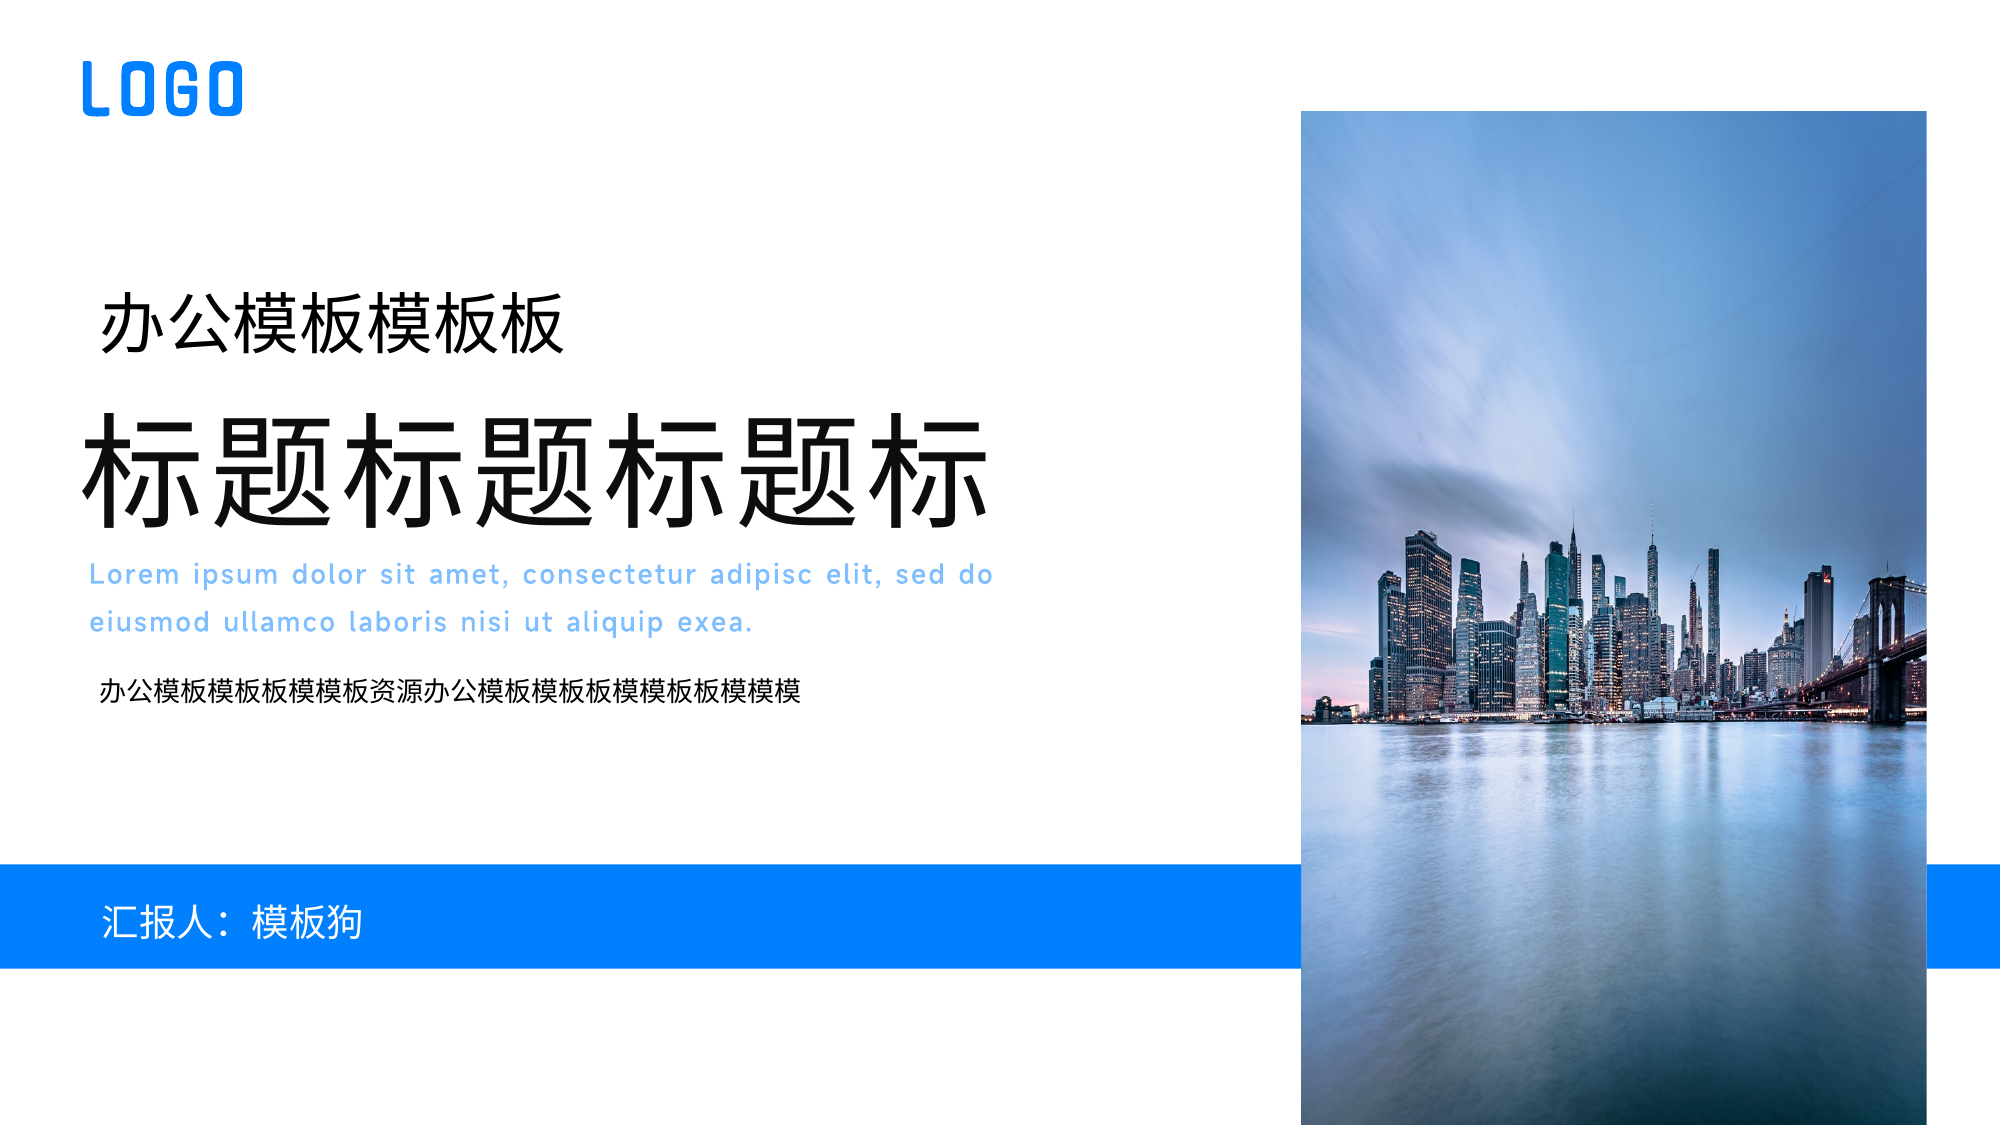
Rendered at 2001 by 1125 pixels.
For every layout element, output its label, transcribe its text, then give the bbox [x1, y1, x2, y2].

text_box [175, 615, 191, 633]
text_box [236, 568, 252, 586]
text_box [726, 562, 743, 586]
text_box [155, 567, 179, 585]
text_box [874, 579, 881, 591]
text_box [132, 615, 148, 633]
text_box [745, 561, 752, 585]
text_box [928, 562, 944, 586]
text_box 办公模板模板板模模板资源办公模板模板板模模板板模模模 [82, 648, 992, 716]
text_box [958, 562, 975, 586]
text_box [853, 561, 860, 585]
text_box [412, 615, 423, 633]
text_box [488, 563, 500, 586]
text_box [0, 863, 1302, 970]
text_box [375, 609, 392, 633]
text_box [395, 561, 402, 585]
text_box [120, 60, 156, 118]
text_box [711, 615, 727, 633]
text_box [910, 567, 927, 586]
text_box [755, 567, 771, 592]
text_box 标题标题标题标 [64, 376, 1285, 552]
text_box [319, 615, 336, 633]
text_box [592, 609, 599, 632]
text_box [894, 567, 910, 586]
text_box [428, 567, 443, 586]
text_box [254, 567, 278, 585]
text_box [471, 567, 488, 586]
text_box [461, 615, 476, 633]
text_box [541, 611, 553, 634]
text_box [1926, 863, 2000, 970]
text_box [709, 567, 724, 586]
text_box [242, 609, 249, 633]
text_box [861, 563, 873, 586]
text_box [583, 609, 591, 633]
text_box [667, 568, 683, 586]
text_box [977, 567, 993, 586]
text_box [223, 615, 239, 633]
text_box [637, 567, 653, 586]
text_box [590, 567, 607, 586]
text_box [574, 567, 590, 586]
text_box [125, 567, 137, 585]
text_box [781, 567, 797, 586]
text_box [686, 567, 697, 585]
text_box [692, 615, 711, 633]
text_box [107, 609, 114, 632]
text_box [638, 609, 645, 632]
text_box [379, 567, 394, 586]
text_box [208, 60, 244, 118]
text_box [310, 567, 326, 586]
text_box [797, 567, 813, 586]
text_box [654, 563, 666, 586]
text_box [608, 563, 636, 586]
text_box [137, 567, 154, 586]
text_box [728, 615, 743, 633]
text_box [106, 567, 123, 586]
text_box [446, 567, 469, 585]
text_box 办公模板模板板 [82, 273, 1000, 380]
text_box [203, 567, 219, 592]
text_box [539, 567, 556, 586]
text_box [844, 562, 851, 585]
text_box [432, 615, 448, 633]
text_box [558, 567, 573, 585]
text_box [677, 615, 693, 633]
text_box [773, 561, 780, 585]
text_box [1300, 111, 1928, 1125]
text_box [503, 609, 510, 632]
text_box [193, 561, 200, 585]
text_box [424, 609, 431, 632]
text_box [302, 615, 318, 633]
text_box [486, 615, 502, 633]
text_box [328, 562, 336, 585]
text_box [219, 567, 235, 586]
text_box [89, 615, 105, 633]
text_box [349, 609, 357, 633]
text_box [524, 615, 540, 633]
text_box [601, 615, 617, 639]
text_box [522, 567, 538, 586]
text_box [277, 615, 300, 633]
text_box [259, 615, 274, 633]
text_box [356, 567, 367, 585]
text_box [826, 567, 842, 586]
text_box [404, 563, 416, 586]
text_box [358, 615, 373, 633]
text_box [193, 609, 209, 633]
text_box [393, 615, 410, 633]
text_box [479, 609, 486, 632]
text_box [647, 615, 664, 639]
text_box [149, 615, 173, 633]
text_box [164, 60, 199, 118]
text_box [337, 567, 354, 586]
text_box [620, 615, 635, 633]
text_box [291, 562, 308, 586]
text_box [251, 609, 258, 633]
text_box [566, 615, 581, 633]
text_box [116, 615, 131, 633]
text_box 汇报人：模板狗 [64, 896, 398, 952]
text_box [501, 579, 508, 591]
text_box [90, 562, 105, 585]
text_box [81, 59, 111, 118]
